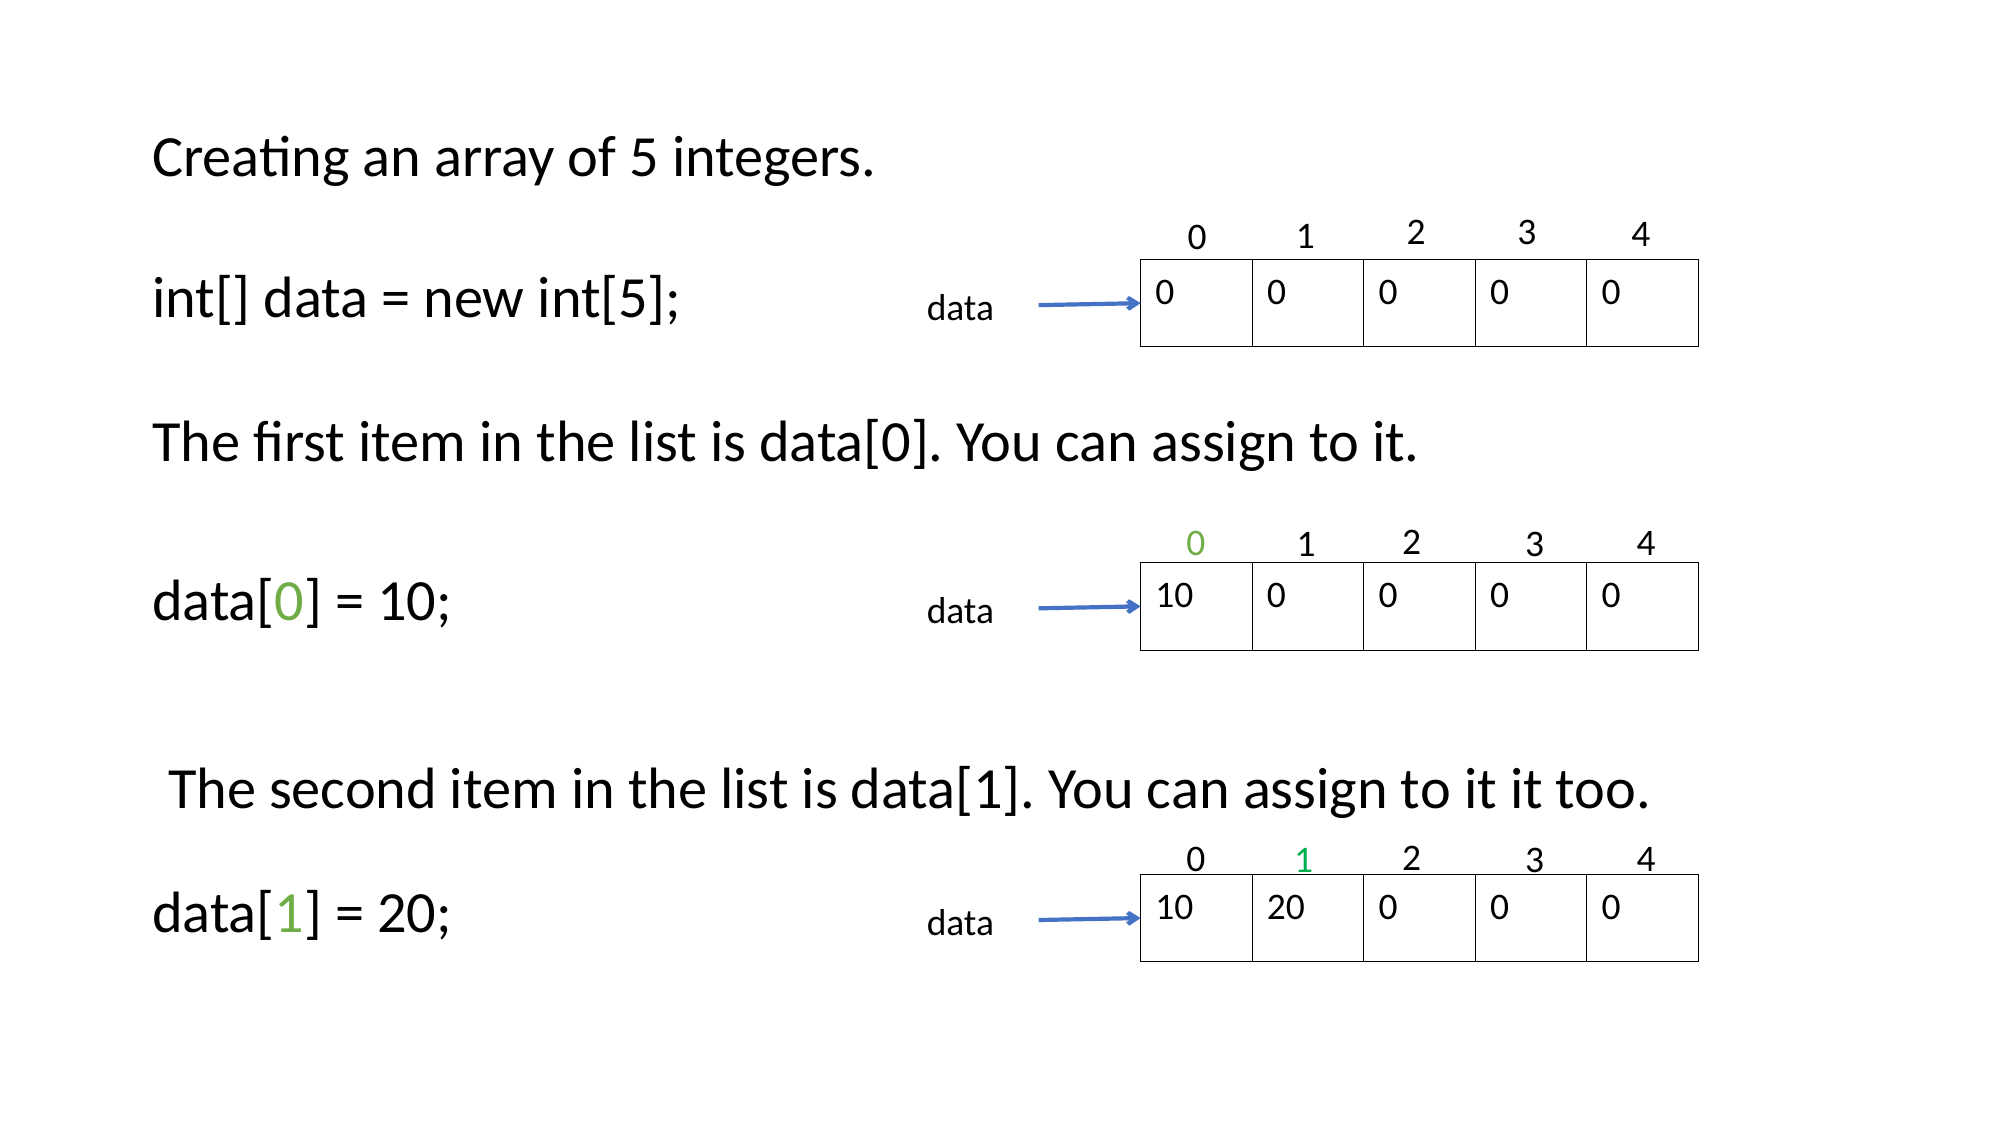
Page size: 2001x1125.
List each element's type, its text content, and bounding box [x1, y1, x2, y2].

text_box data [912, 890, 1039, 950]
text_box 3 [1502, 199, 1557, 260]
text_box 3 [1510, 827, 1565, 887]
text_box 10 [1140, 874, 1252, 962]
text_box 10 [1140, 562, 1252, 651]
text_box 0 [1586, 562, 1699, 651]
title Creating an array of 5 integers. [137, 97, 1863, 218]
text_box 2 [1387, 509, 1442, 570]
list int[] data = new int[5]; [137, 259, 825, 380]
text_box 0 [1171, 826, 1226, 887]
text_box The first item in the list is data[0]. You can assign to it. [137, 382, 1863, 503]
text_box 0 [1173, 204, 1227, 265]
text_box 0 [1363, 259, 1475, 347]
text_box 1 [1281, 511, 1336, 572]
text_box 0 [1586, 874, 1699, 962]
text_box 0 [1586, 259, 1699, 347]
text_box 3 [1510, 511, 1565, 572]
text_box data [912, 275, 1039, 335]
text_box data[1] = 20; [137, 874, 825, 995]
text_box 1 [1279, 827, 1334, 887]
text_box data [912, 578, 1039, 639]
text_box 0 [1475, 874, 1586, 962]
text_box 2 [1387, 825, 1442, 886]
text_box 4 [1616, 202, 1671, 262]
text_box data[0] = 10; [137, 562, 825, 684]
text_box 4 [1621, 510, 1676, 571]
text_box 1 [1281, 203, 1335, 264]
text_box 0 [1475, 562, 1586, 651]
text_box The second item in the list is data[1]. You can assign to it it too. [153, 742, 1667, 828]
text_box 0 [1363, 562, 1475, 651]
text_box 0 [1475, 259, 1586, 347]
text_box 0 [1252, 259, 1363, 347]
text_box 0 [1252, 562, 1363, 651]
text_box 0 [1140, 259, 1252, 347]
text_box 0 [1171, 510, 1226, 571]
text_box 20 [1252, 874, 1363, 962]
text_box 2 [1391, 199, 1446, 260]
text_box 0 [1363, 874, 1475, 962]
text_box 4 [1621, 826, 1676, 887]
